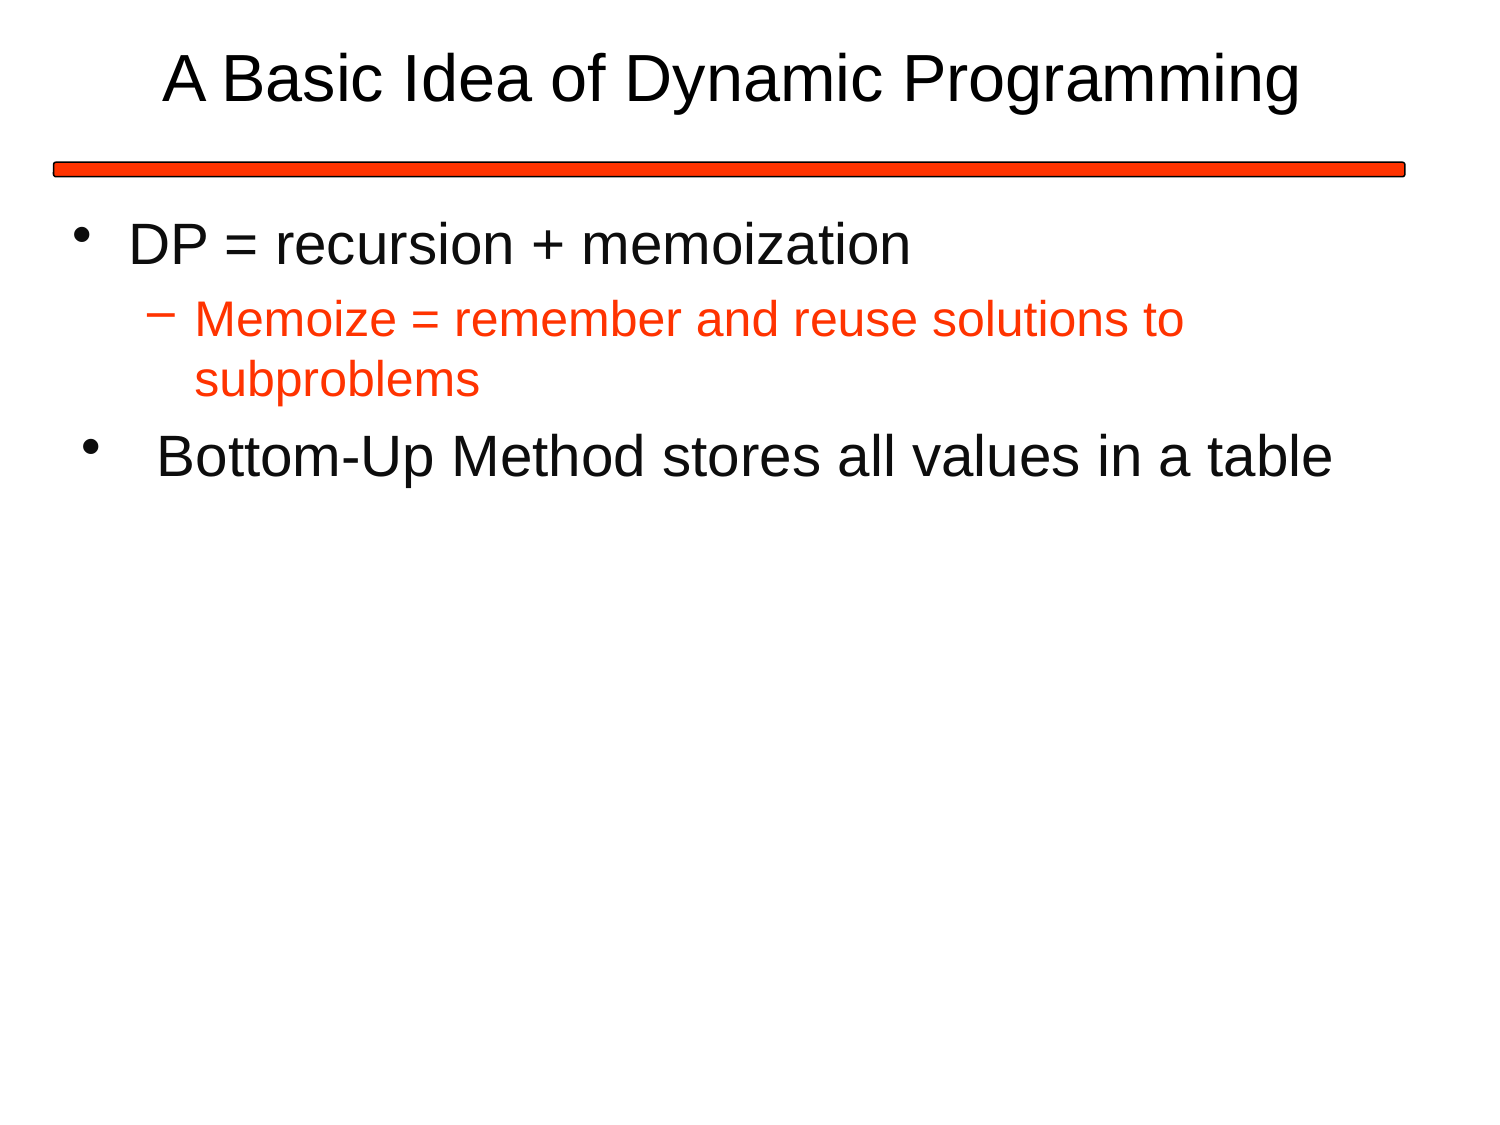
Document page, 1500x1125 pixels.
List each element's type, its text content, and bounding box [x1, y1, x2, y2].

list DP = recursion + memoization Memoize = remember and reuse solutions to subproblems Bottom-Up Method stores all values in a table [57, 199, 1408, 1032]
title A Basic Idea of Dynamic Programming [57, 0, 1408, 149]
